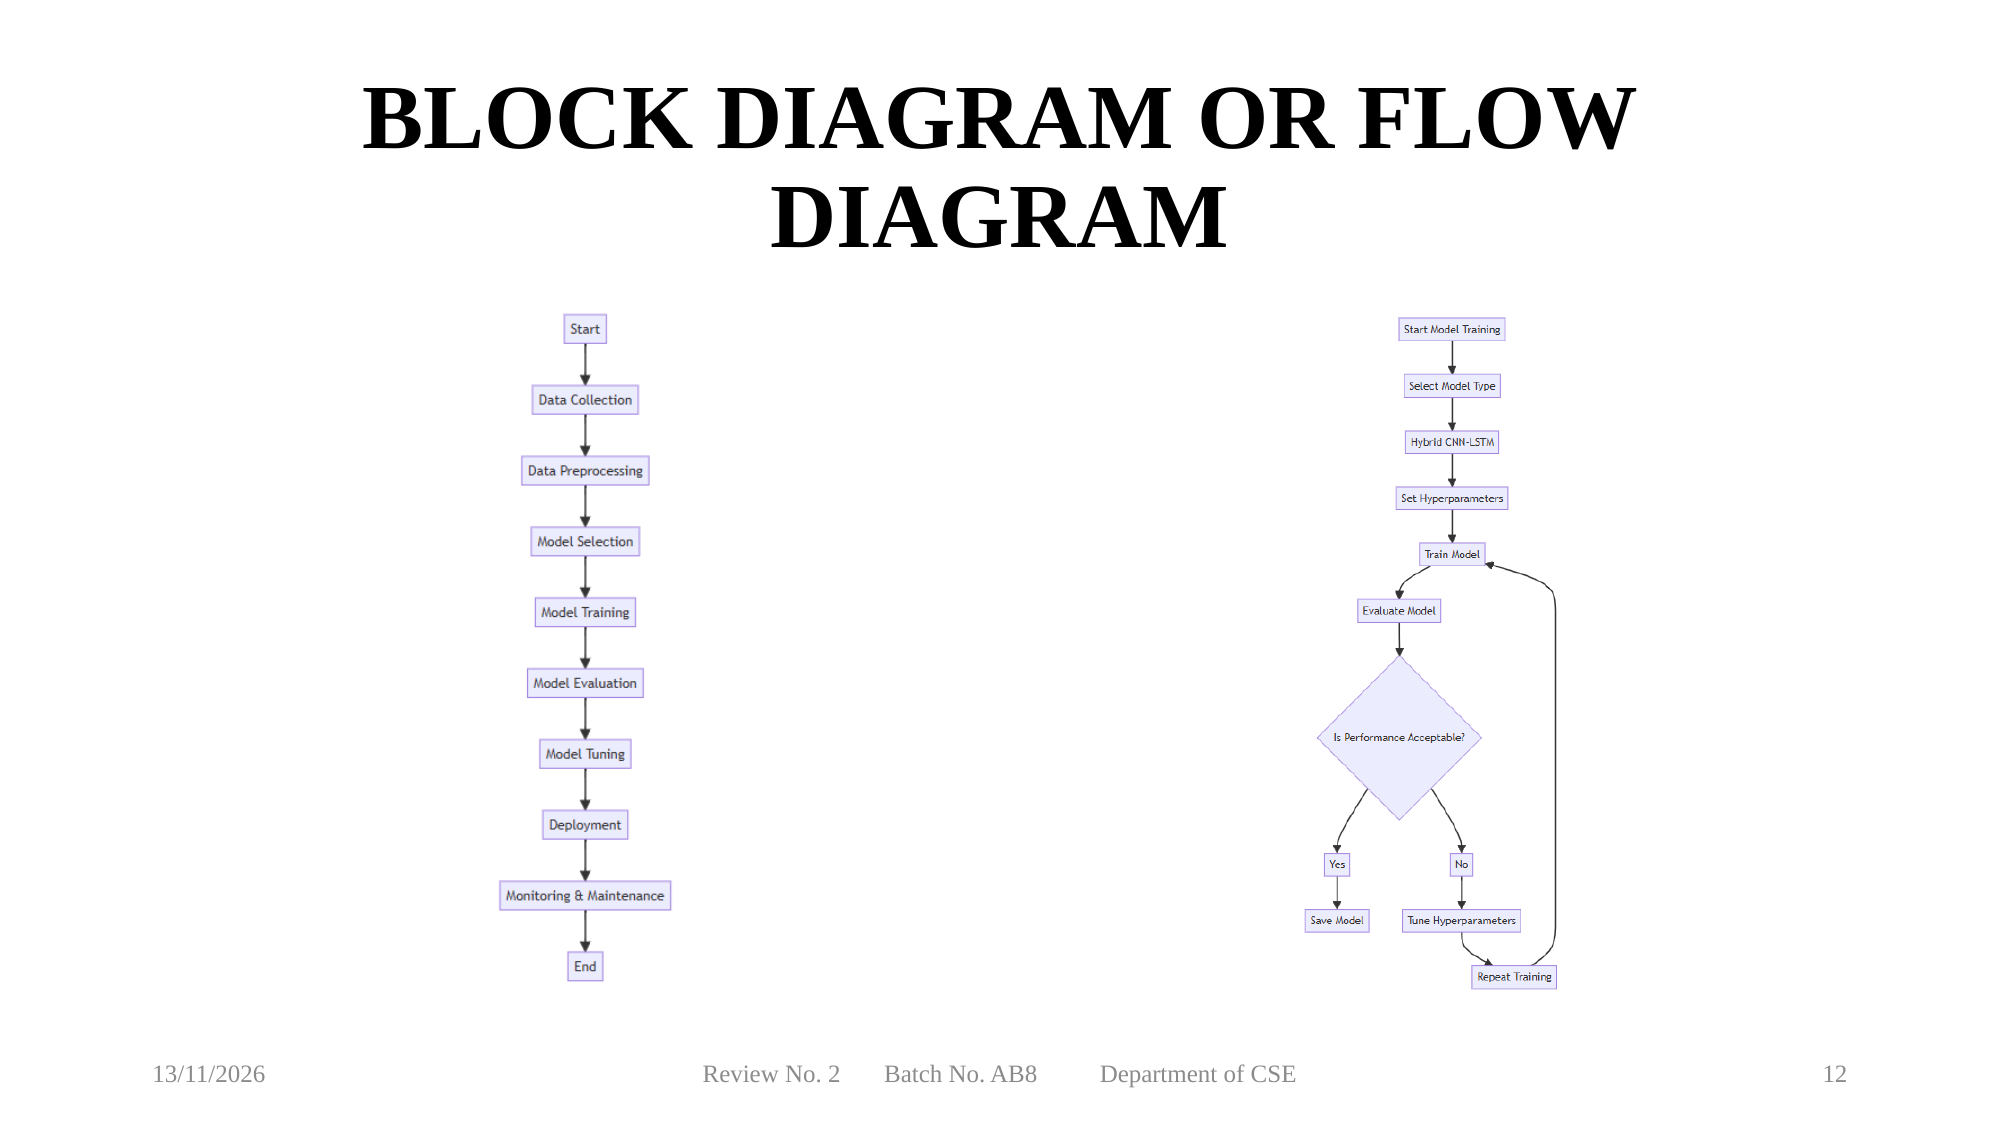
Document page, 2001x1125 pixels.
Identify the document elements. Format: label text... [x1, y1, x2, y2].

footer Review No. 2 Batch No. AB8 Department of CSE [662, 1042, 1338, 1103]
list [1213, 299, 1662, 1014]
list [293, 299, 832, 1014]
title BLOCK DIAGRAM OR FLOW DIAGRAM [137, 59, 1863, 278]
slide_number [137, 1042, 588, 1103]
slide_number 12 [1412, 1042, 1863, 1103]
